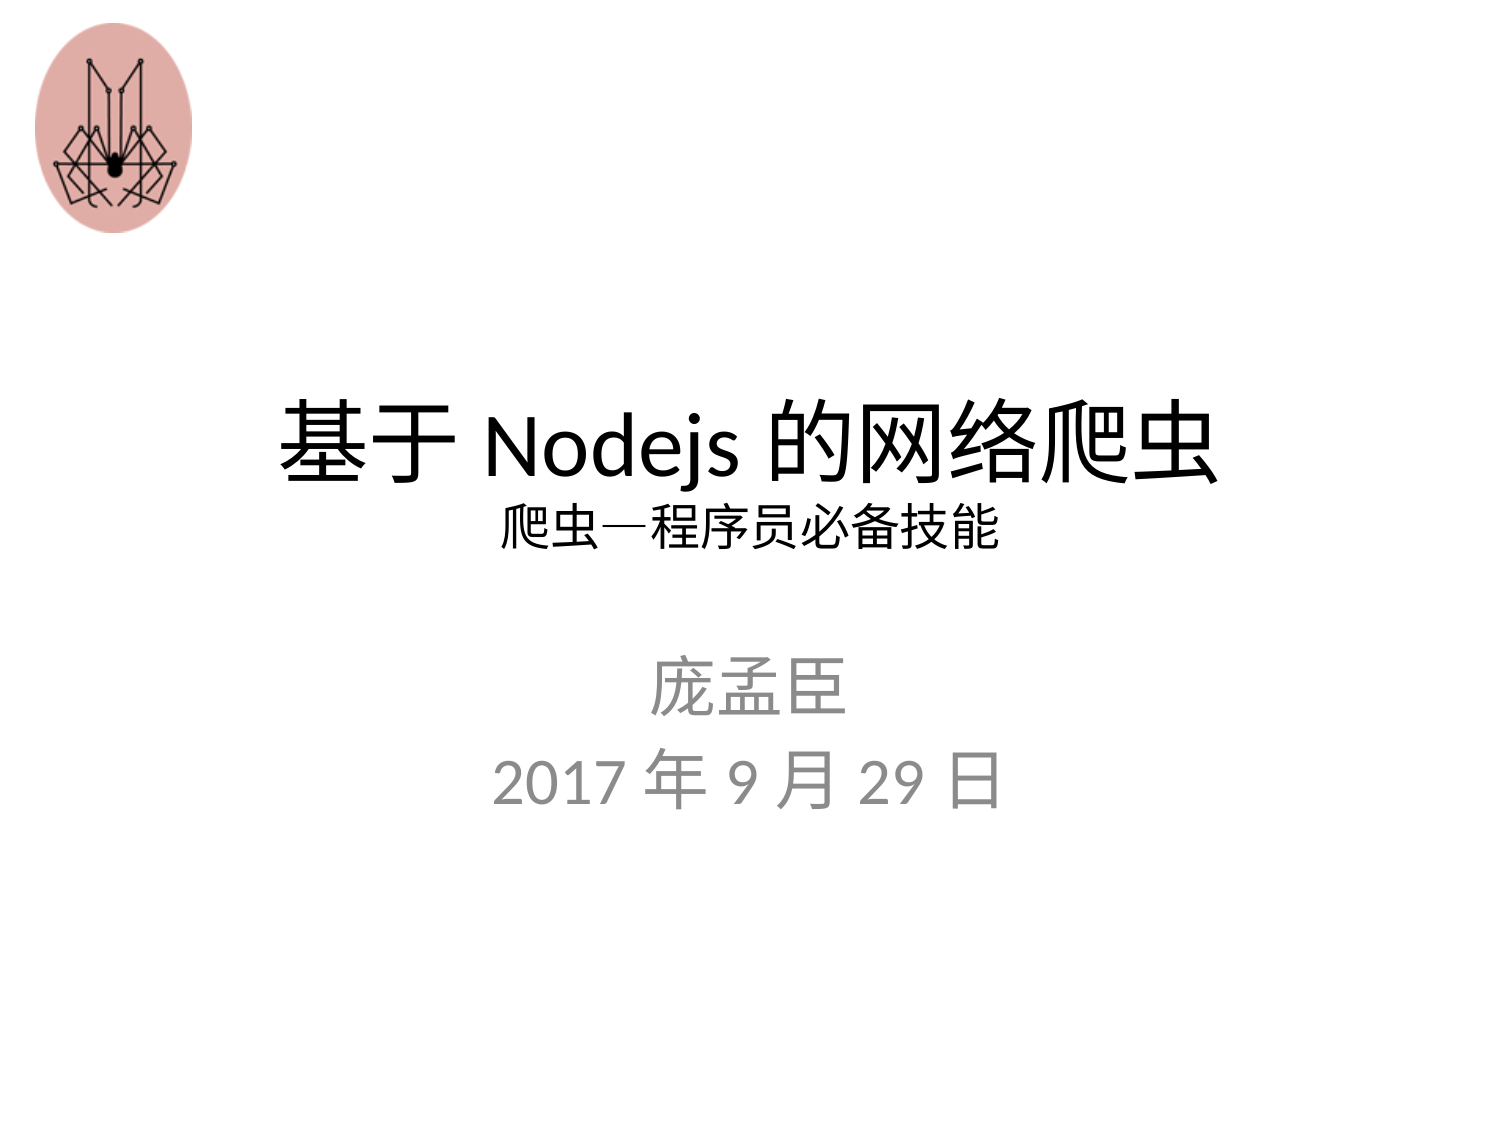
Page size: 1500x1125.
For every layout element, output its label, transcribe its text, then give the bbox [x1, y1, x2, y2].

picture [34, 23, 192, 234]
title 基于Nodejs的网络爬虫 爬虫—程序员必备技能 [112, 349, 1388, 591]
subtitle 庞孟臣 2017年9月29日 [225, 637, 1275, 925]
